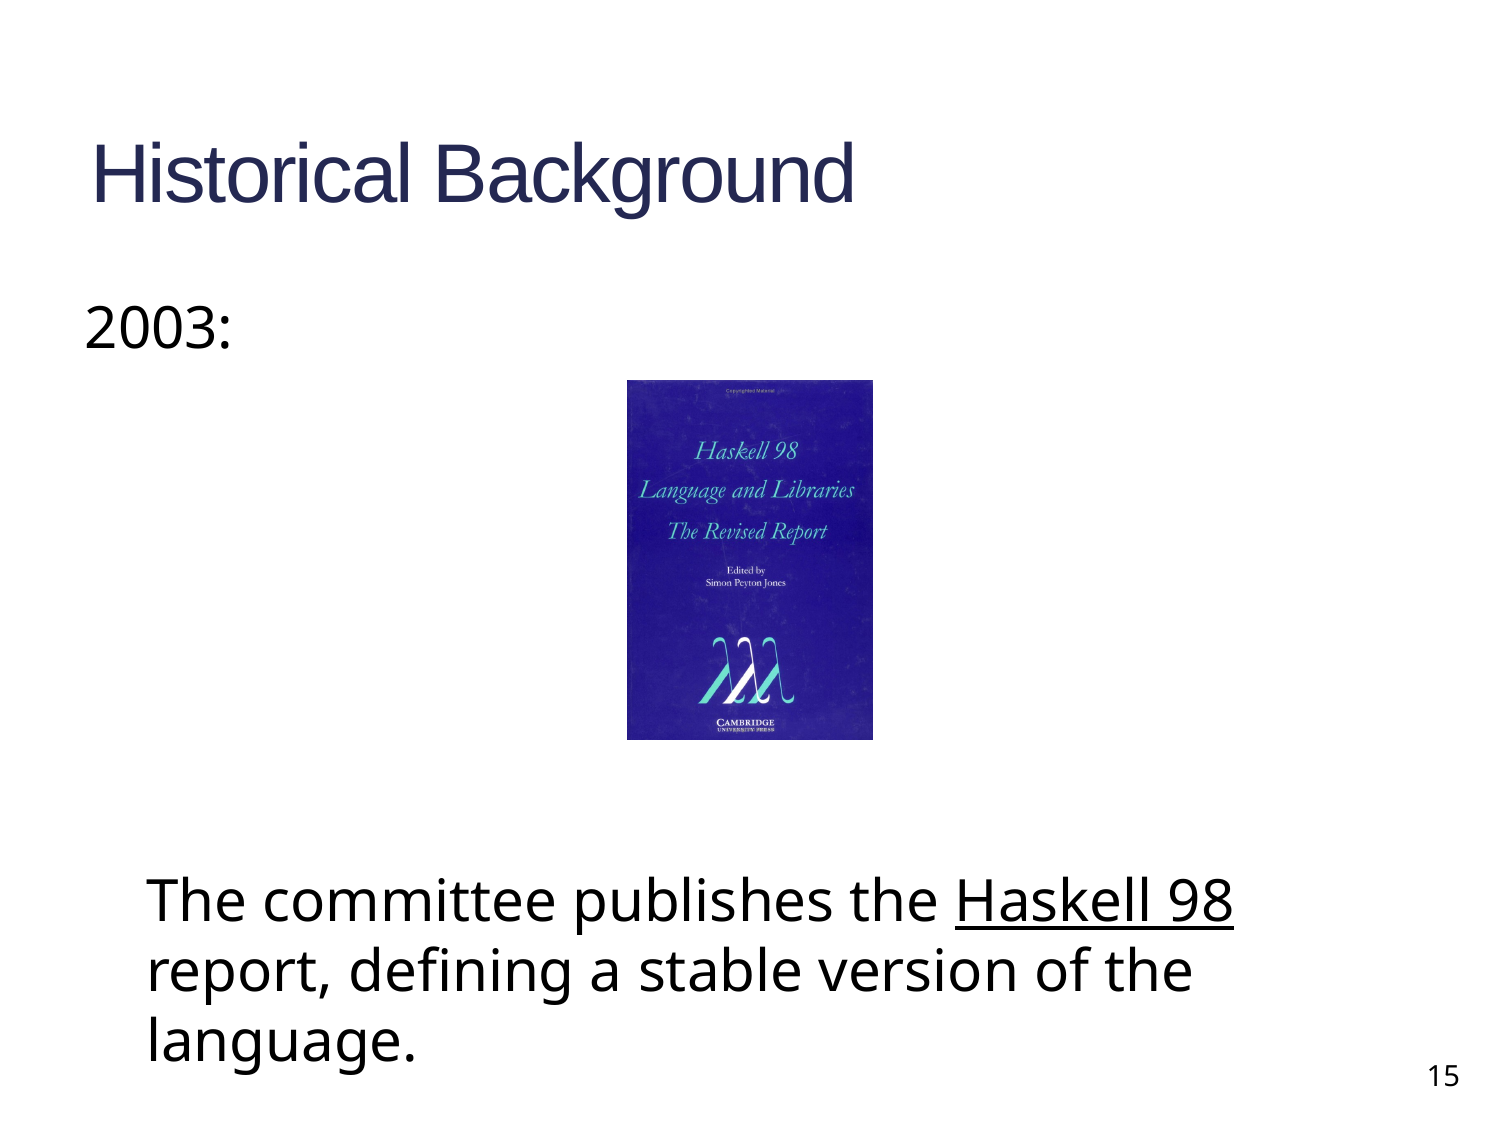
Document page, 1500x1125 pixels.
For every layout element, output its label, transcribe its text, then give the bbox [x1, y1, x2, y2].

picture [627, 380, 873, 740]
text_box 14 [1374, 1050, 1475, 1100]
text_box 2003: [70, 283, 249, 368]
text_box The committee publishes the Haskell 98 report, defining a stable version of the language. [131, 855, 1399, 1081]
title Historical Background [75, 87, 1425, 250]
